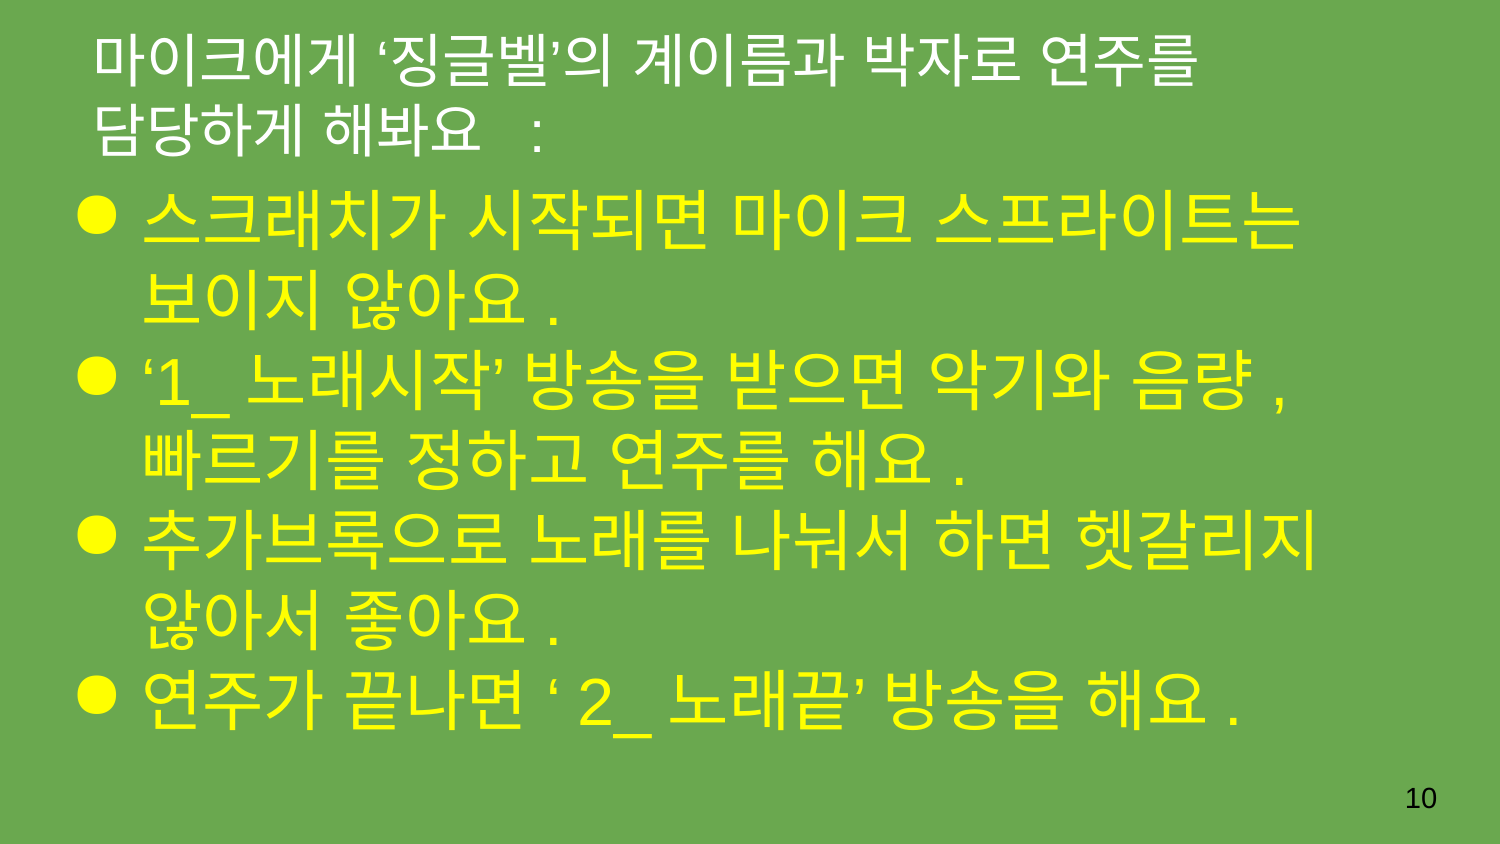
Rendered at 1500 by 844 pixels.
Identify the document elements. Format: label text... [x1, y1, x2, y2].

slide_number ‹#› [1389, 764, 1480, 830]
list 스크래치가 시작되면 마이크 스프라이트는 보이지 않아요. ‘1_노래시작’ 방송을 받으면 악기와 음량, 빠르기를 정하고 연주를 해요. 추가브록으로 노래를 나눠서 하면 헷갈리지 않아서 좋아요. 연주가 끝나면 ‘2_노래끝’ 방송을 해요. [51, 164, 1449, 725]
title 마이크에게 ‘징글벨’의 계이름과 박자로 연주를 담당하게 해봐요 : [77, 8, 1427, 135]
